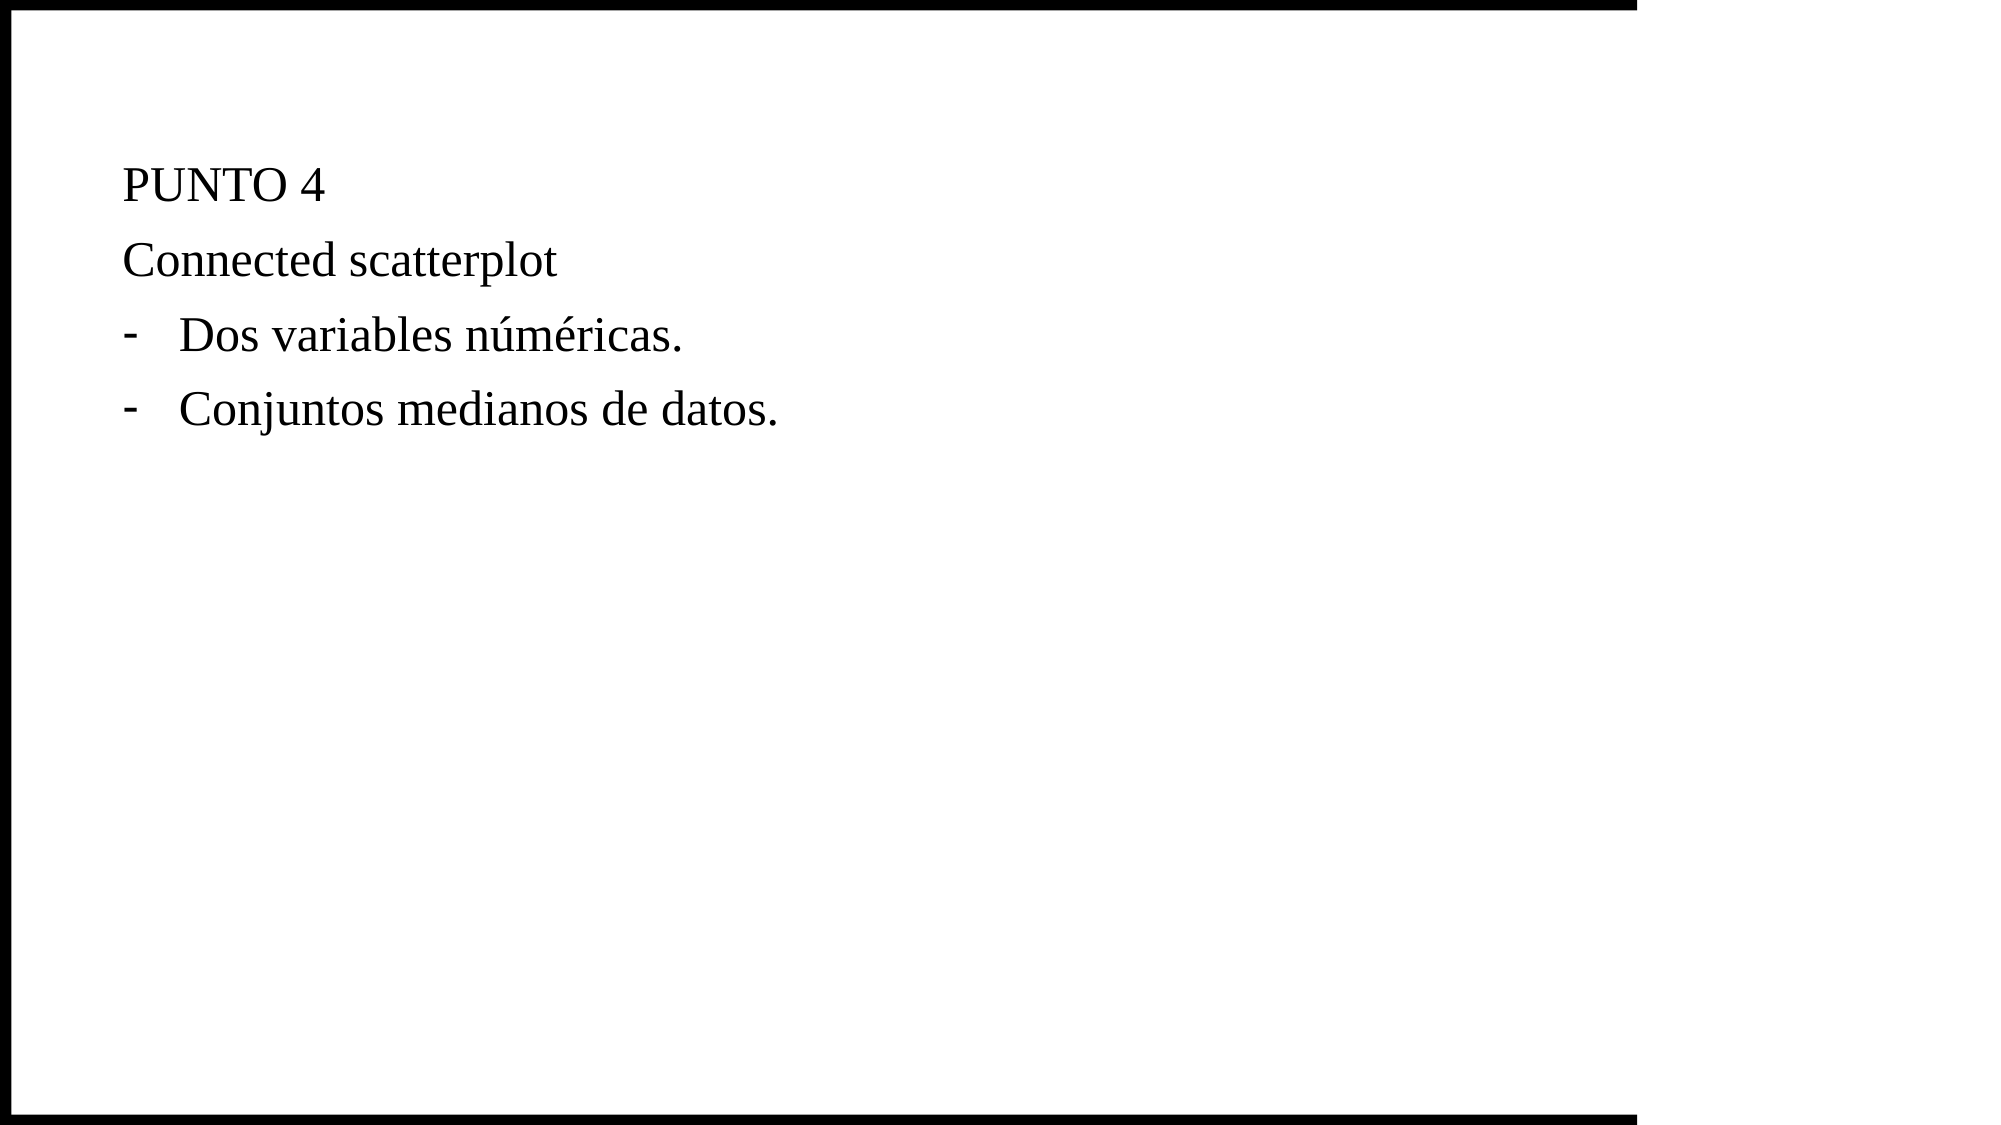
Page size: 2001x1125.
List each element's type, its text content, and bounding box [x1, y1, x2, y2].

list PUNTO 4 Connected scatterplot Dos variables núméricas. Conjuntos medianos de datos. [122, 158, 1878, 769]
